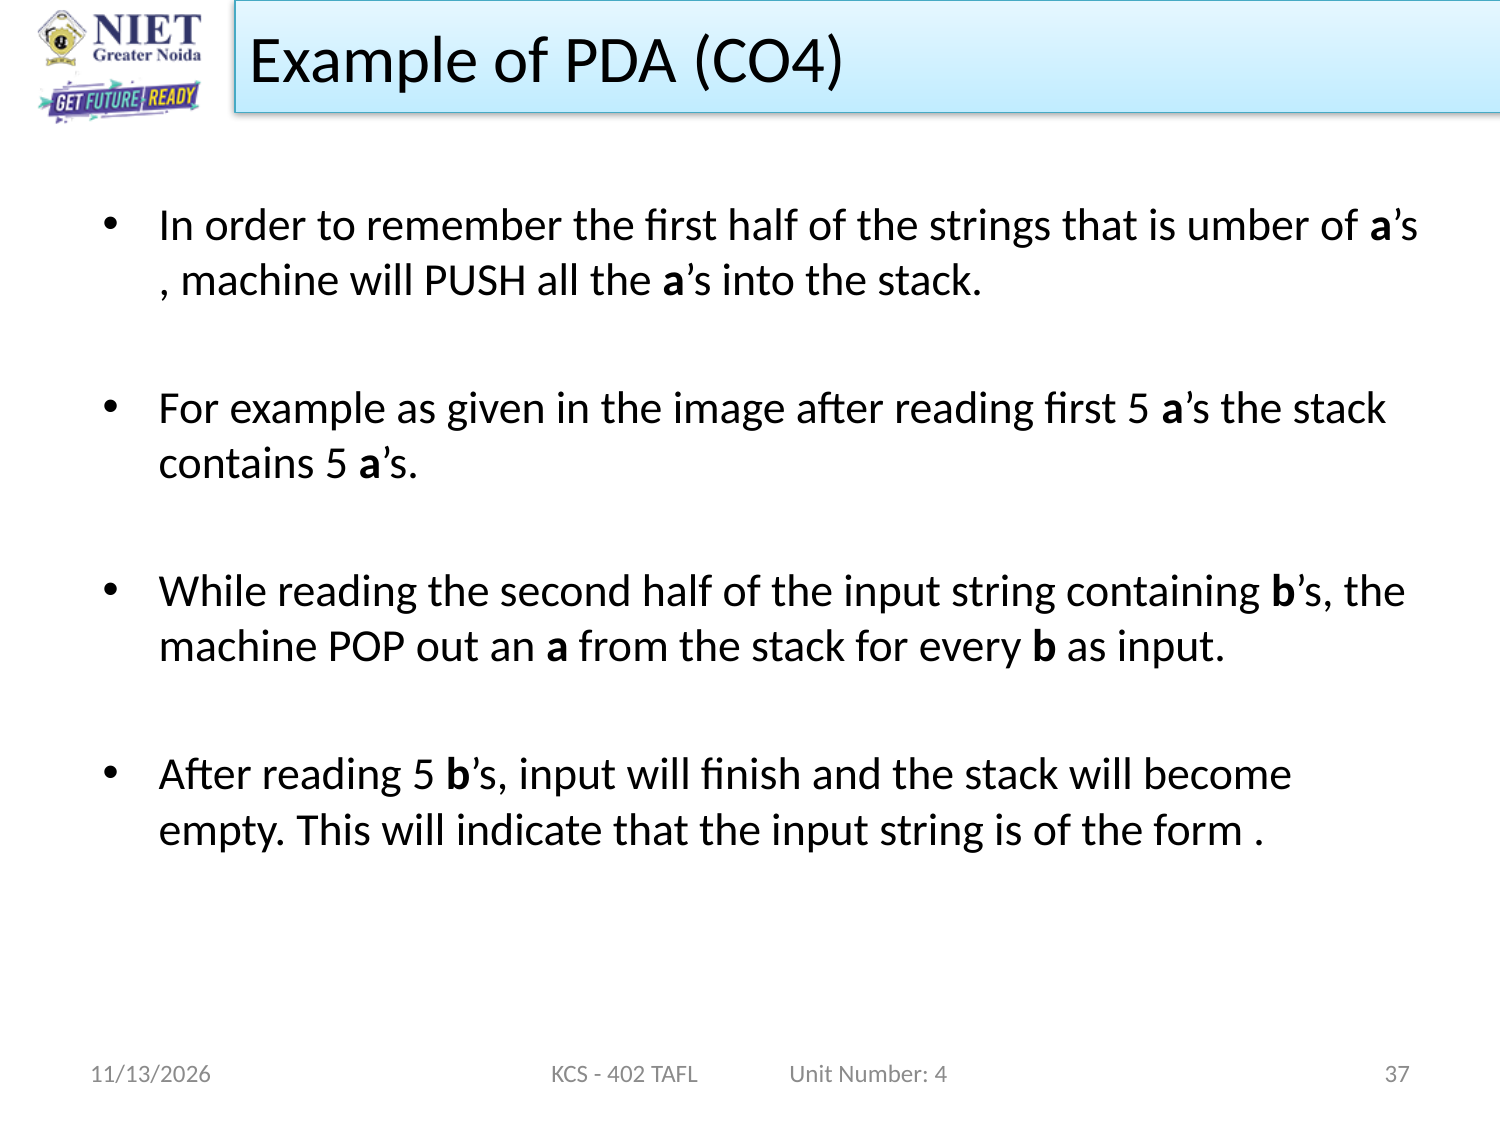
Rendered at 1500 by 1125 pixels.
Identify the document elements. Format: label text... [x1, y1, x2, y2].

footer KCS - 402 TAFL Unit Number: 4 [512, 1042, 988, 1103]
text_box Example of PDA (CO4) [238, 0, 1500, 113]
slide_number 37 [1074, 1042, 1425, 1103]
picture [0, 0, 238, 135]
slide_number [75, 1042, 425, 1103]
